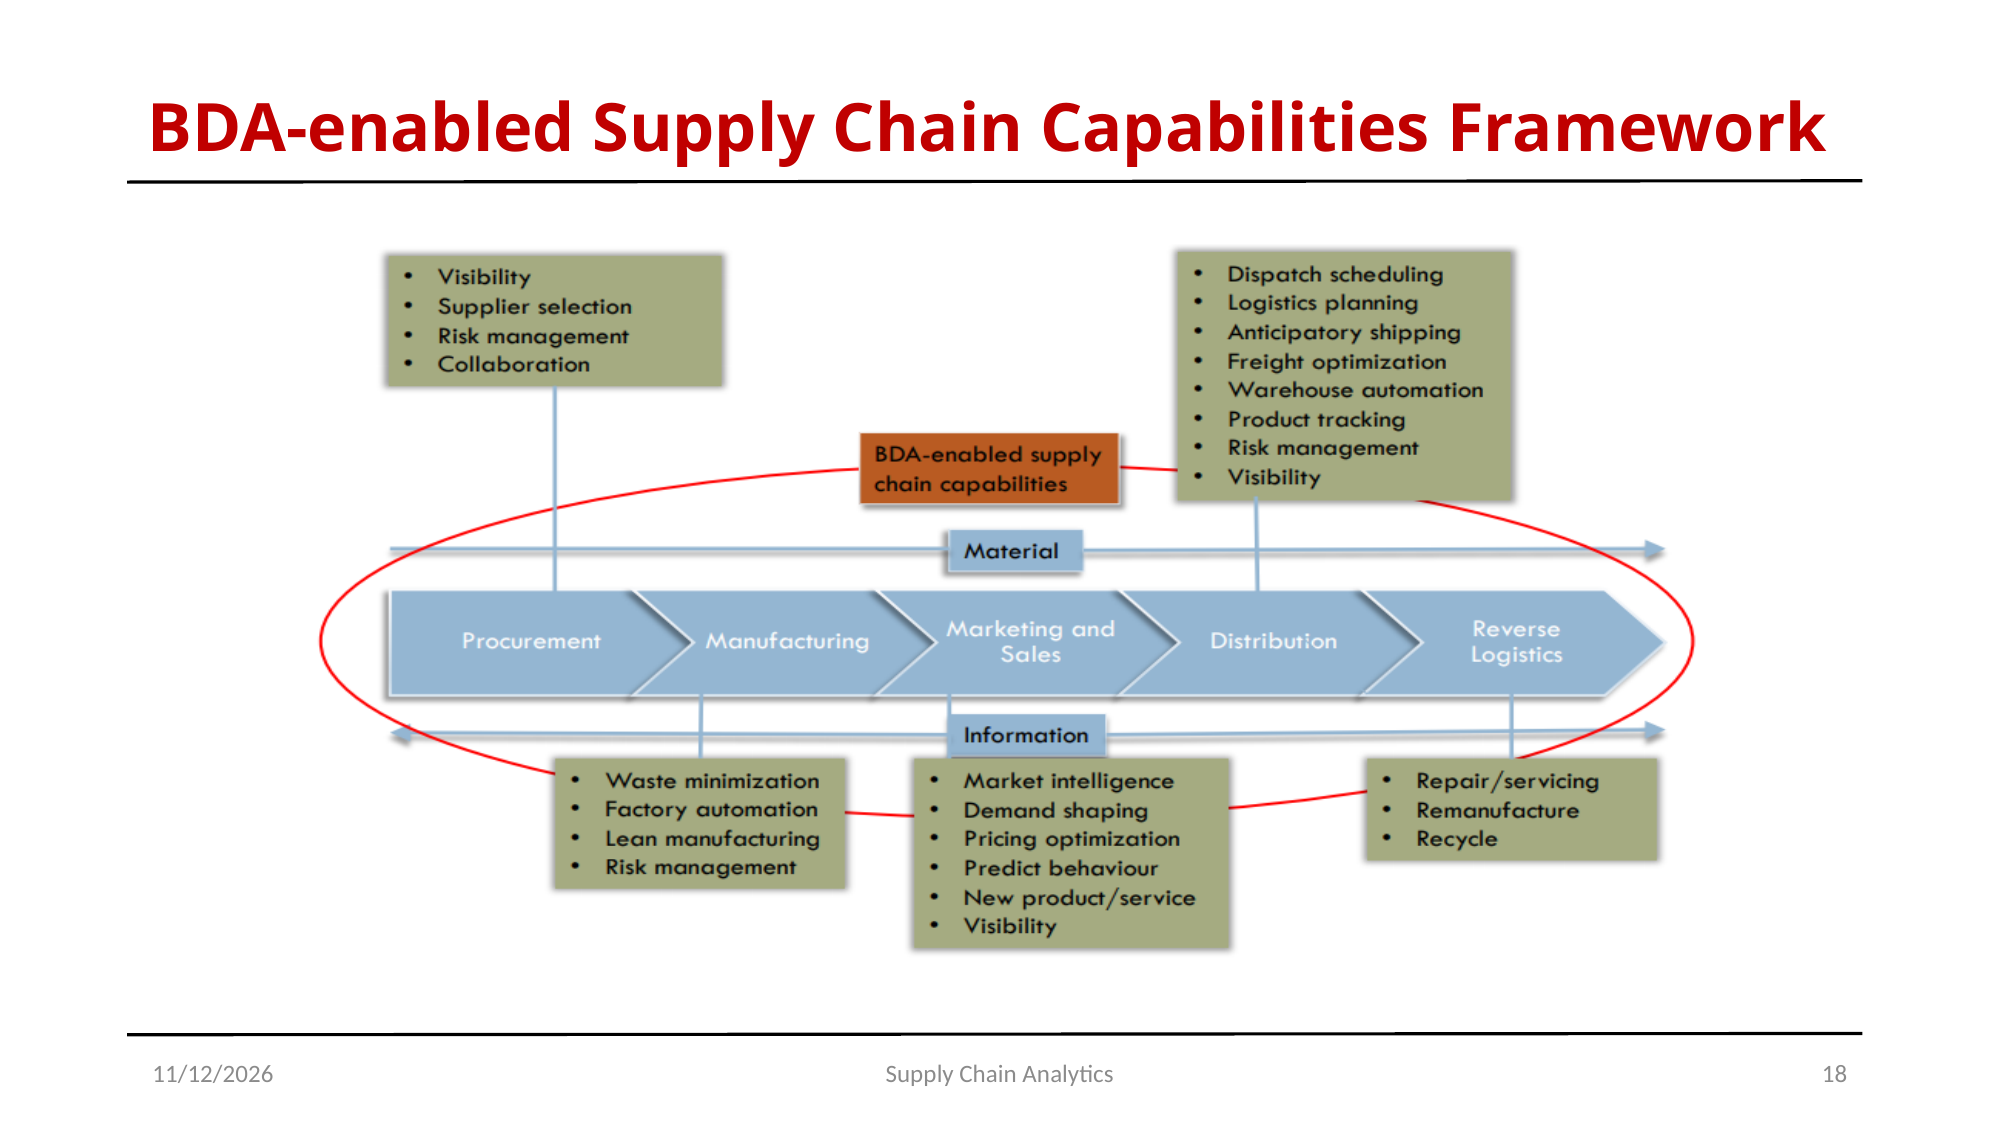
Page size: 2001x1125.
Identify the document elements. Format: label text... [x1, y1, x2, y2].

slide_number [137, 1042, 588, 1103]
slide_number 18 [1412, 1042, 1863, 1103]
title BDA-enabled Supply Chain Capabilities Framework [132, 84, 1858, 177]
footer Supply Chain Analytics [662, 1042, 1338, 1103]
picture [292, 244, 1708, 975]
